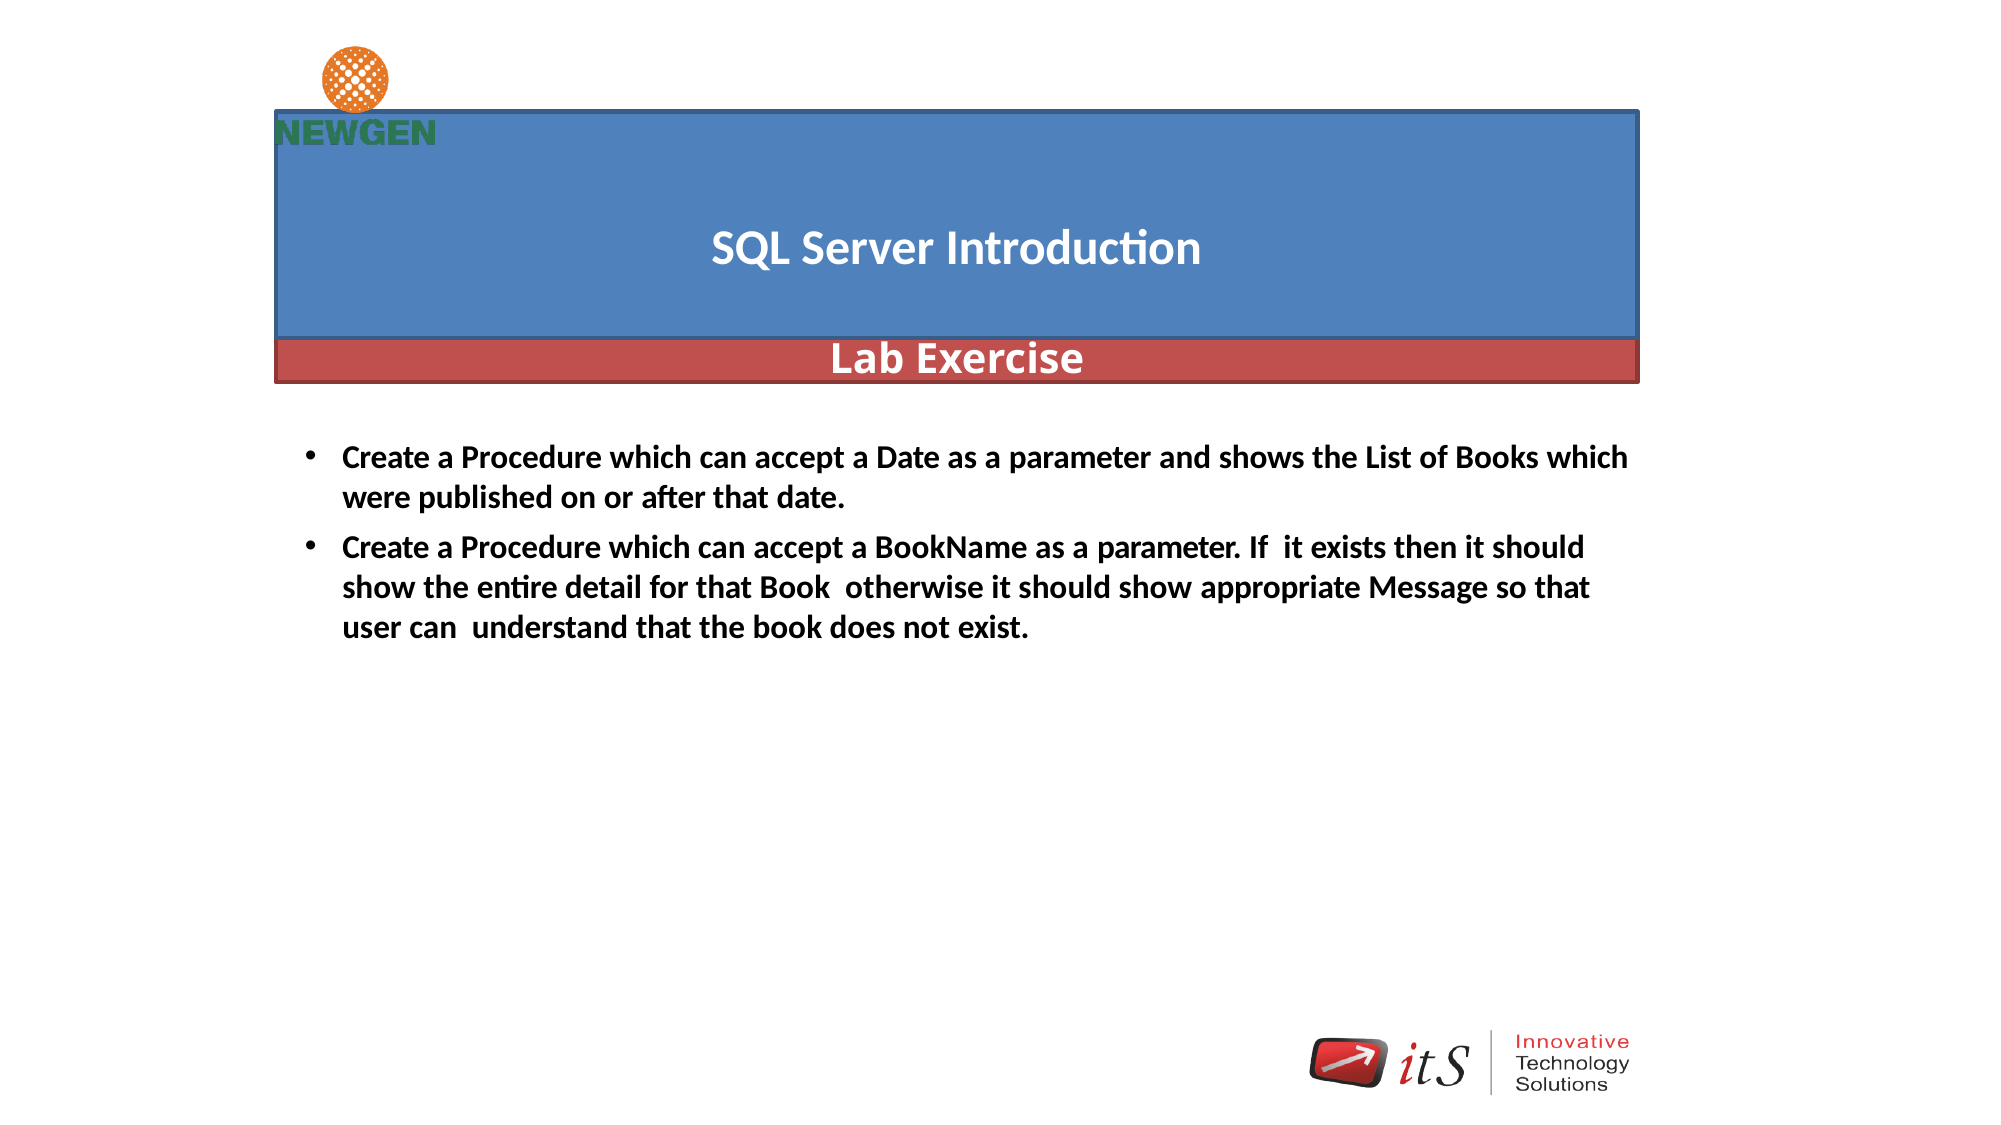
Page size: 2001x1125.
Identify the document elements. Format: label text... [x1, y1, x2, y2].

list Create a Procedure which can accept a Date as a parameter and shows the List of Books which were published on or after that date. Create a Procedure which can accept a BookName as a parameter. If it exists then it should show the entire detail for that Book otherwise it should show appropriate Message so that user can understand that the book does not exist. [275, 433, 1638, 1074]
text_box [1305, 1026, 1638, 1097]
title SQL Server Introduction [275, 111, 1638, 338]
picture [275, 46, 435, 145]
text_box Lab Exercise [275, 338, 1638, 383]
